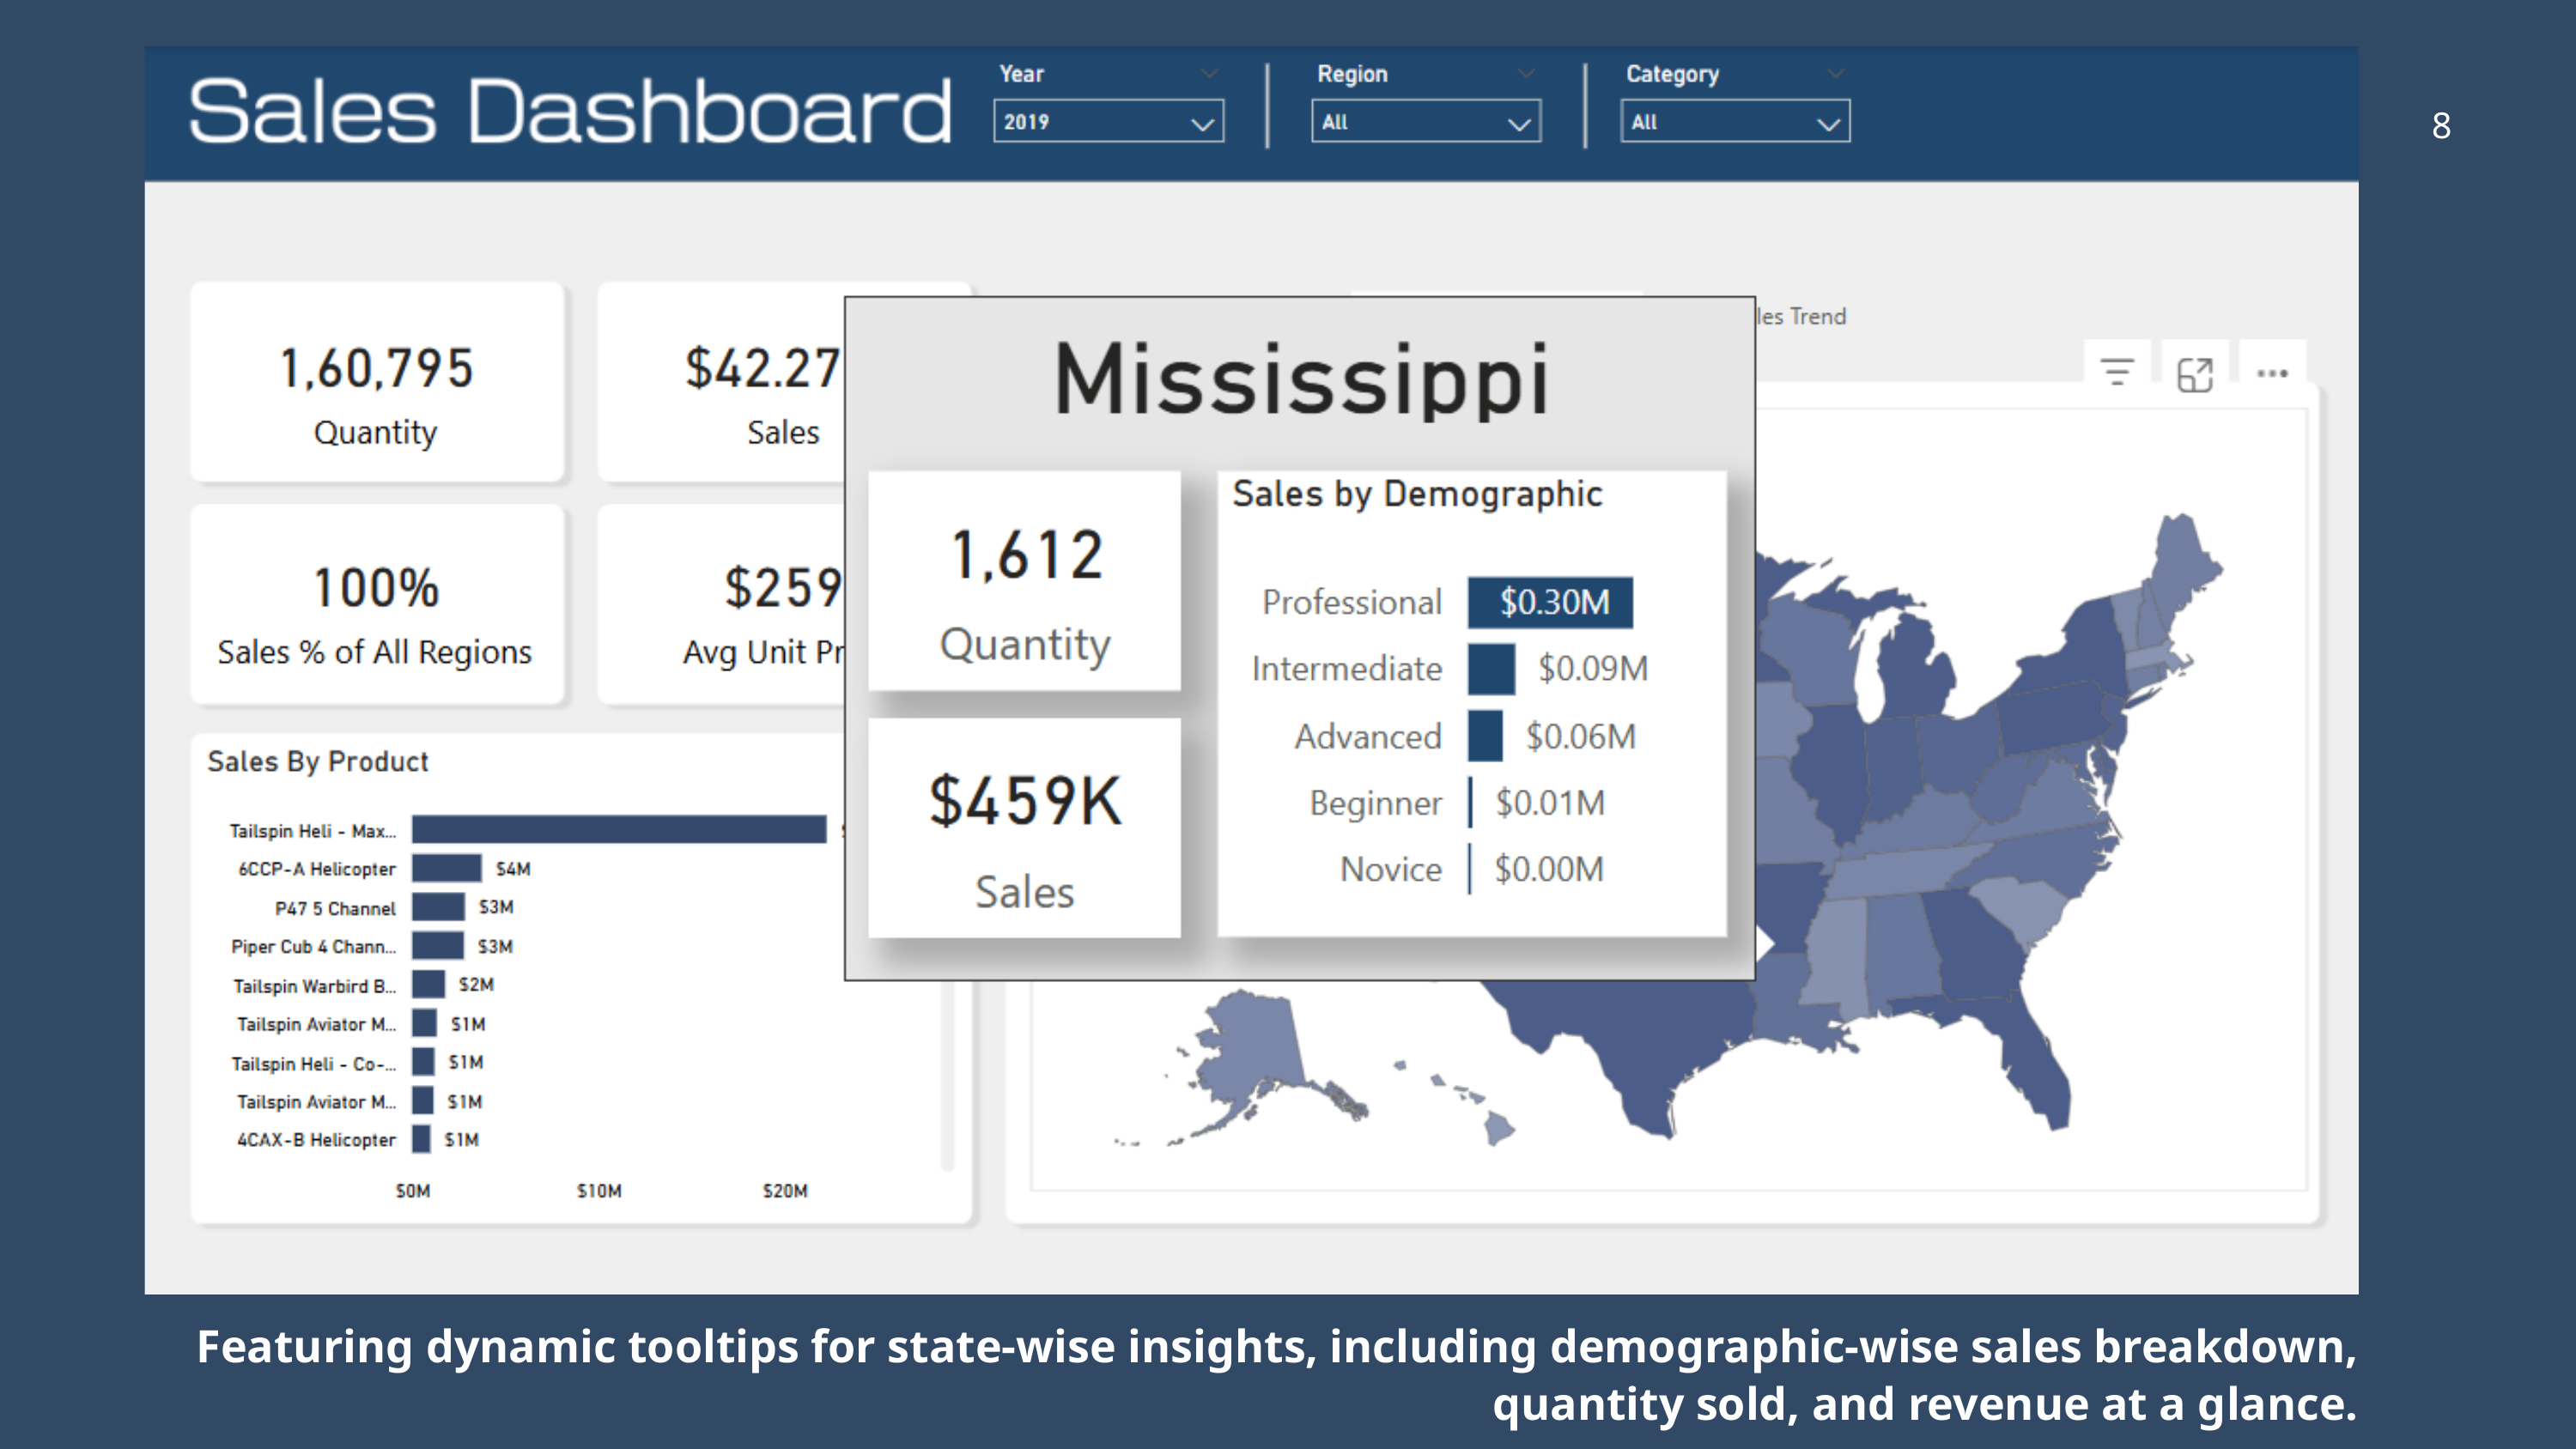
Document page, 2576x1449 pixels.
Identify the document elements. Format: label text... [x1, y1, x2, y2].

text_box [144, 46, 2359, 1294]
text_box Featuring dynamic tooltips for state-wise insights, including demographic-wise sales breakdown, quantity sold, and revenue at a glance. [107, 1313, 2359, 1430]
text_box 8 [2431, 95, 2452, 146]
